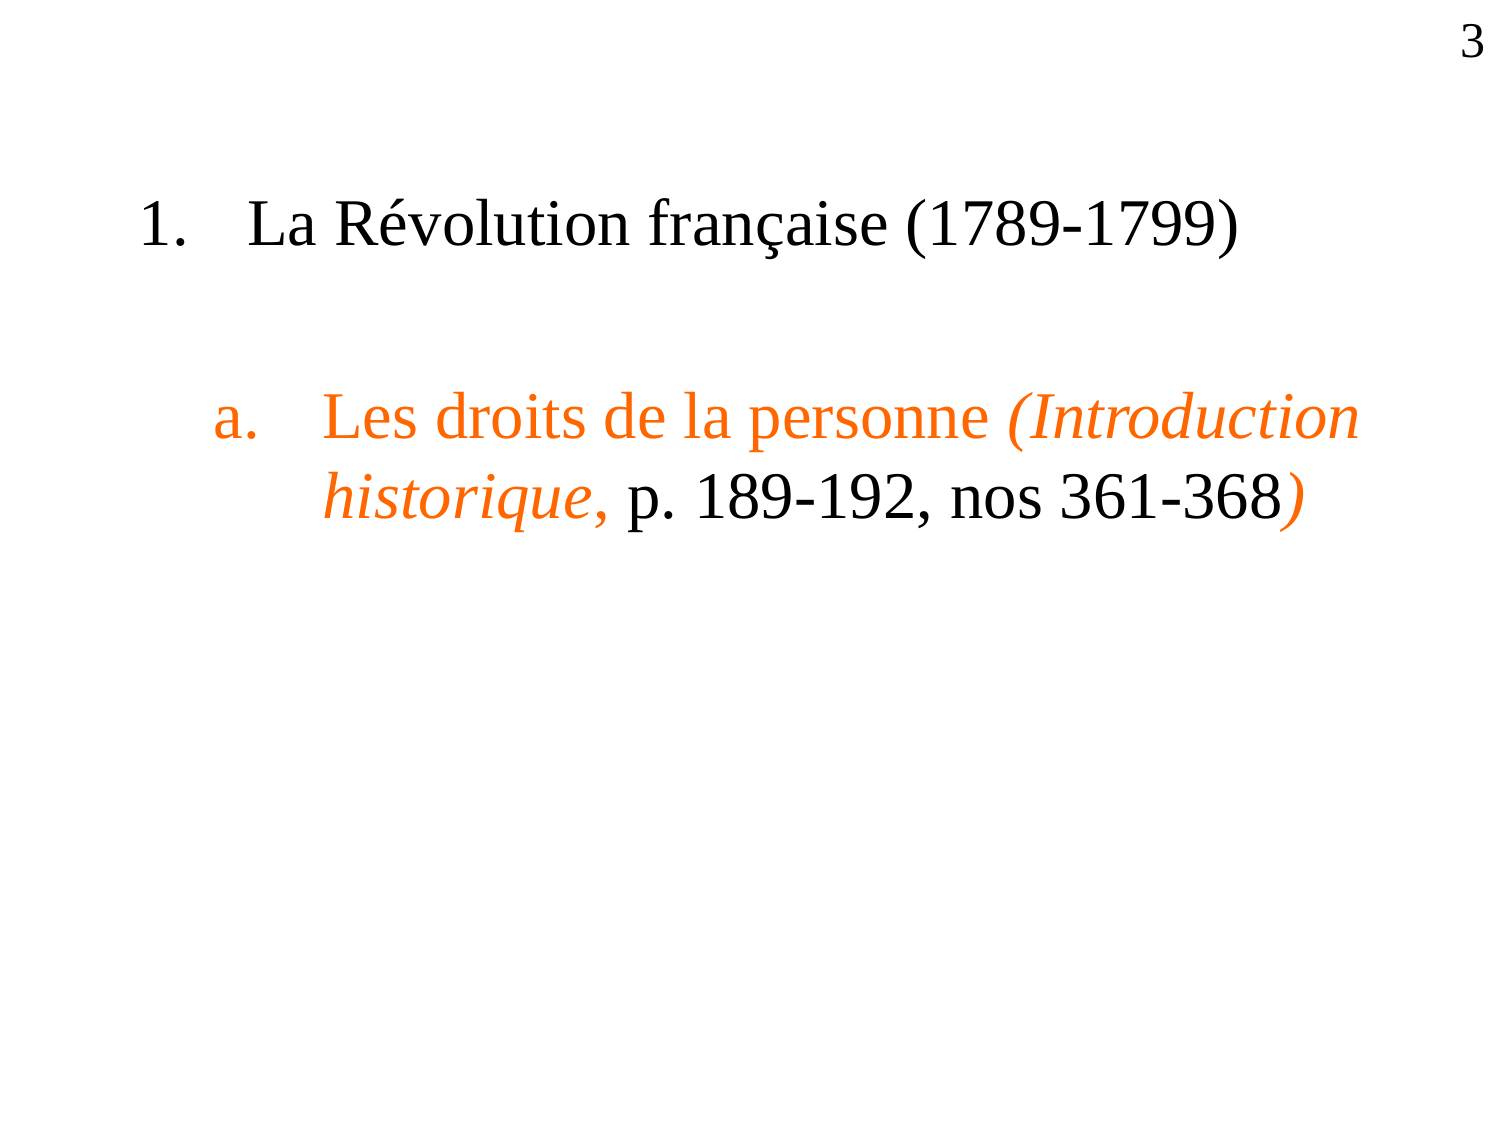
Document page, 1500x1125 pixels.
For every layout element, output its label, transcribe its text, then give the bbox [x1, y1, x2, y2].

slide_number 3 [1387, 0, 1500, 63]
list La Révolution française (1789-1799) Les droits de la personne (Introduction historique, p. 189-192, nos 361-368) [123, 78, 1424, 979]
